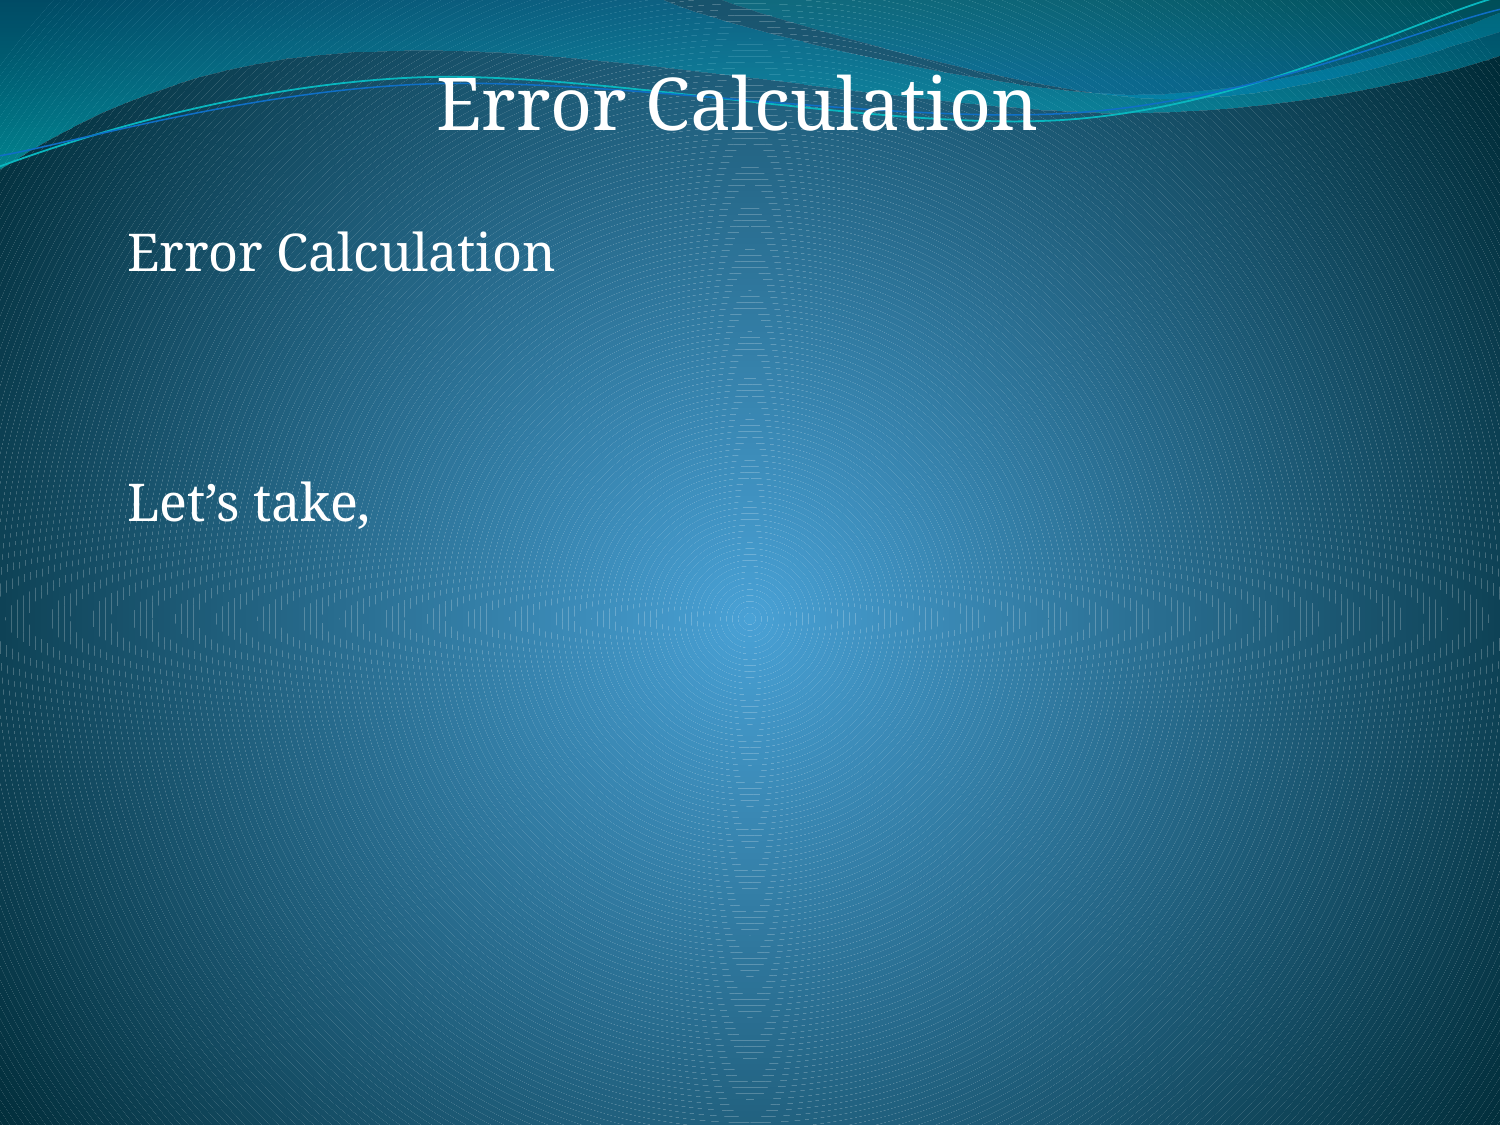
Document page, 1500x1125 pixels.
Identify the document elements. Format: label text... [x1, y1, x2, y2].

text_box Error Calculation [50, 49, 1425, 153]
